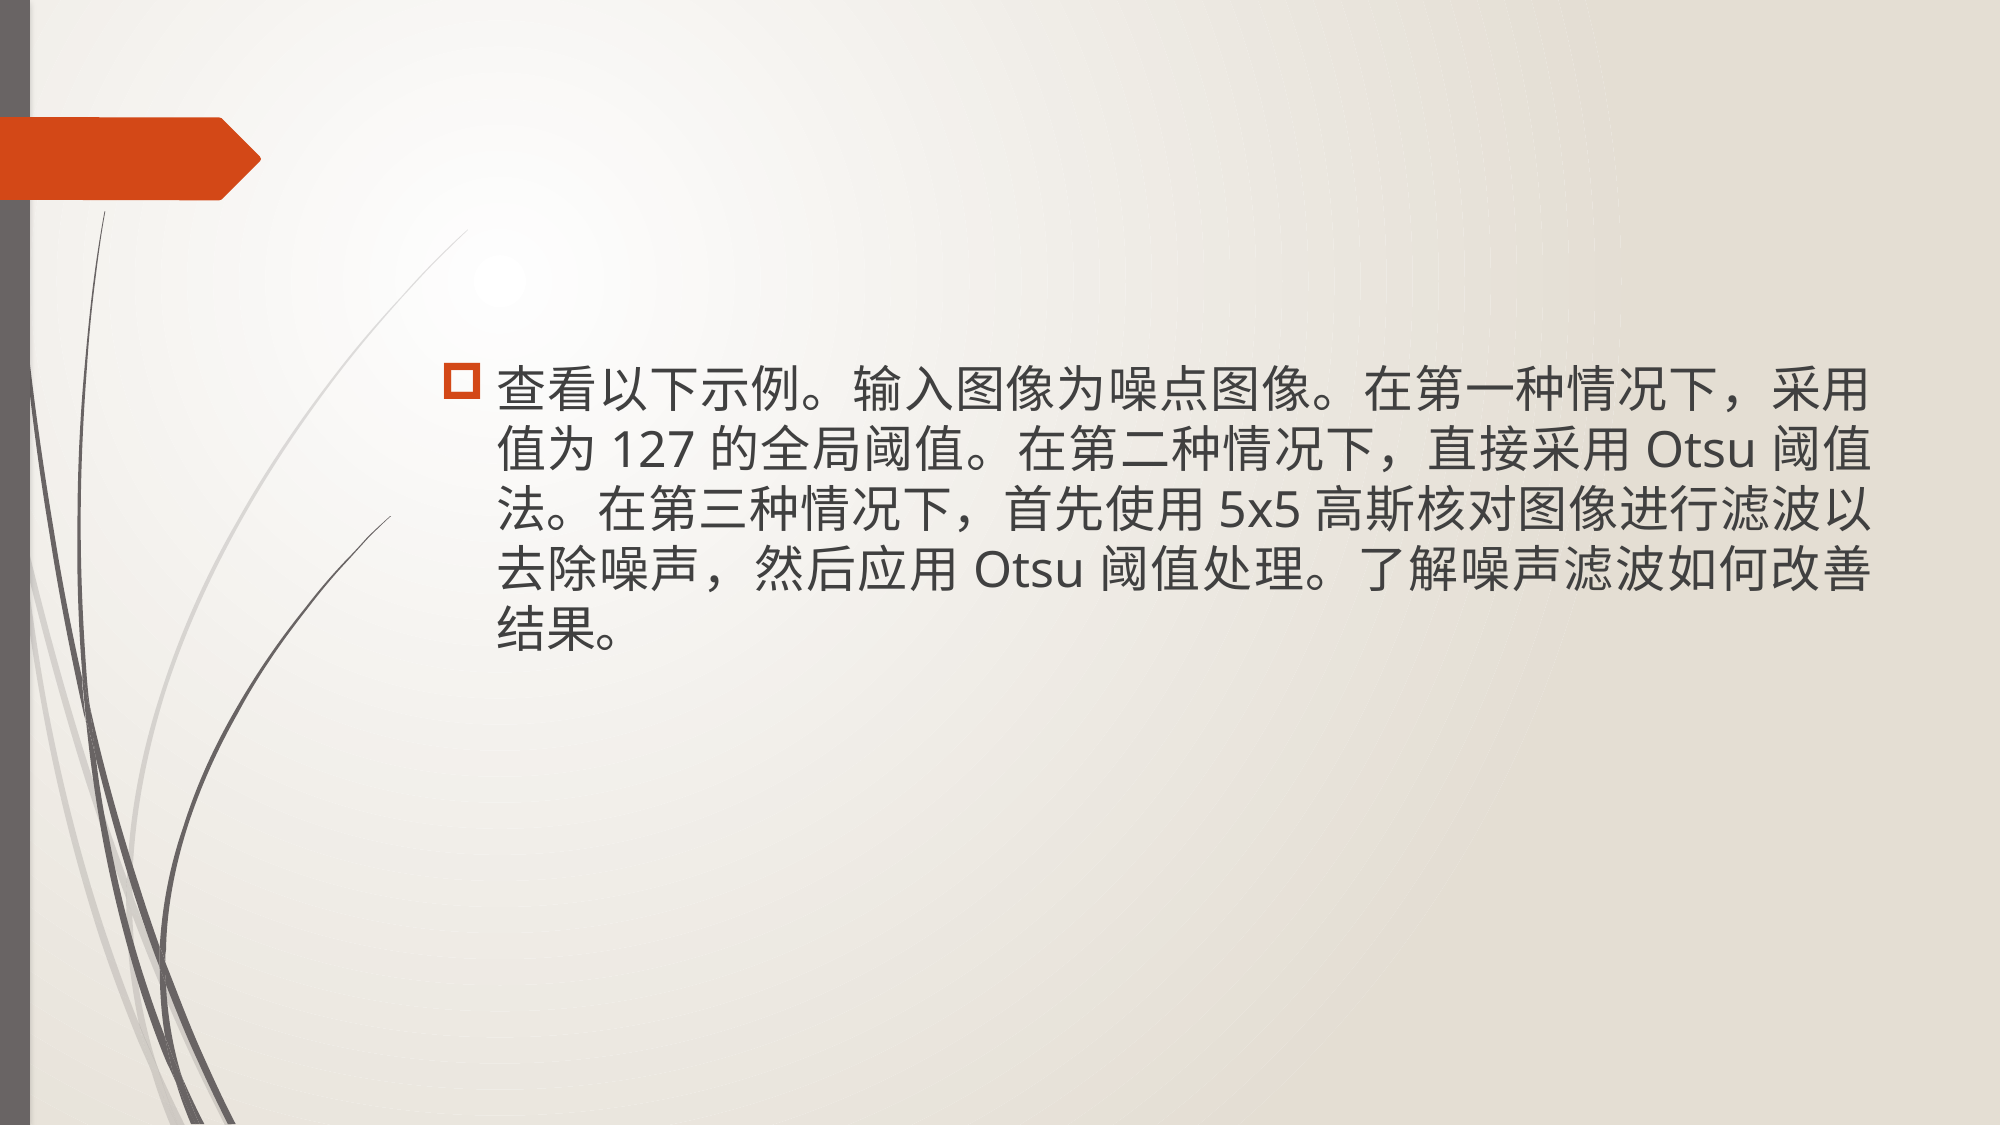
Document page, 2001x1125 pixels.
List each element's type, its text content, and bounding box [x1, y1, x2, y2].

list 查看以下示例。输入图像为噪点图像。在第一种情况下，采用值为127的全局阈值。在第二种情况下，直接采用Otsu阈值法。在第三种情况下，首先使用5x5高斯核对图像进行滤波以去除噪声，然后应用Otsu阈值处理。了解噪声滤波如何改善结果。 [424, 350, 1888, 970]
